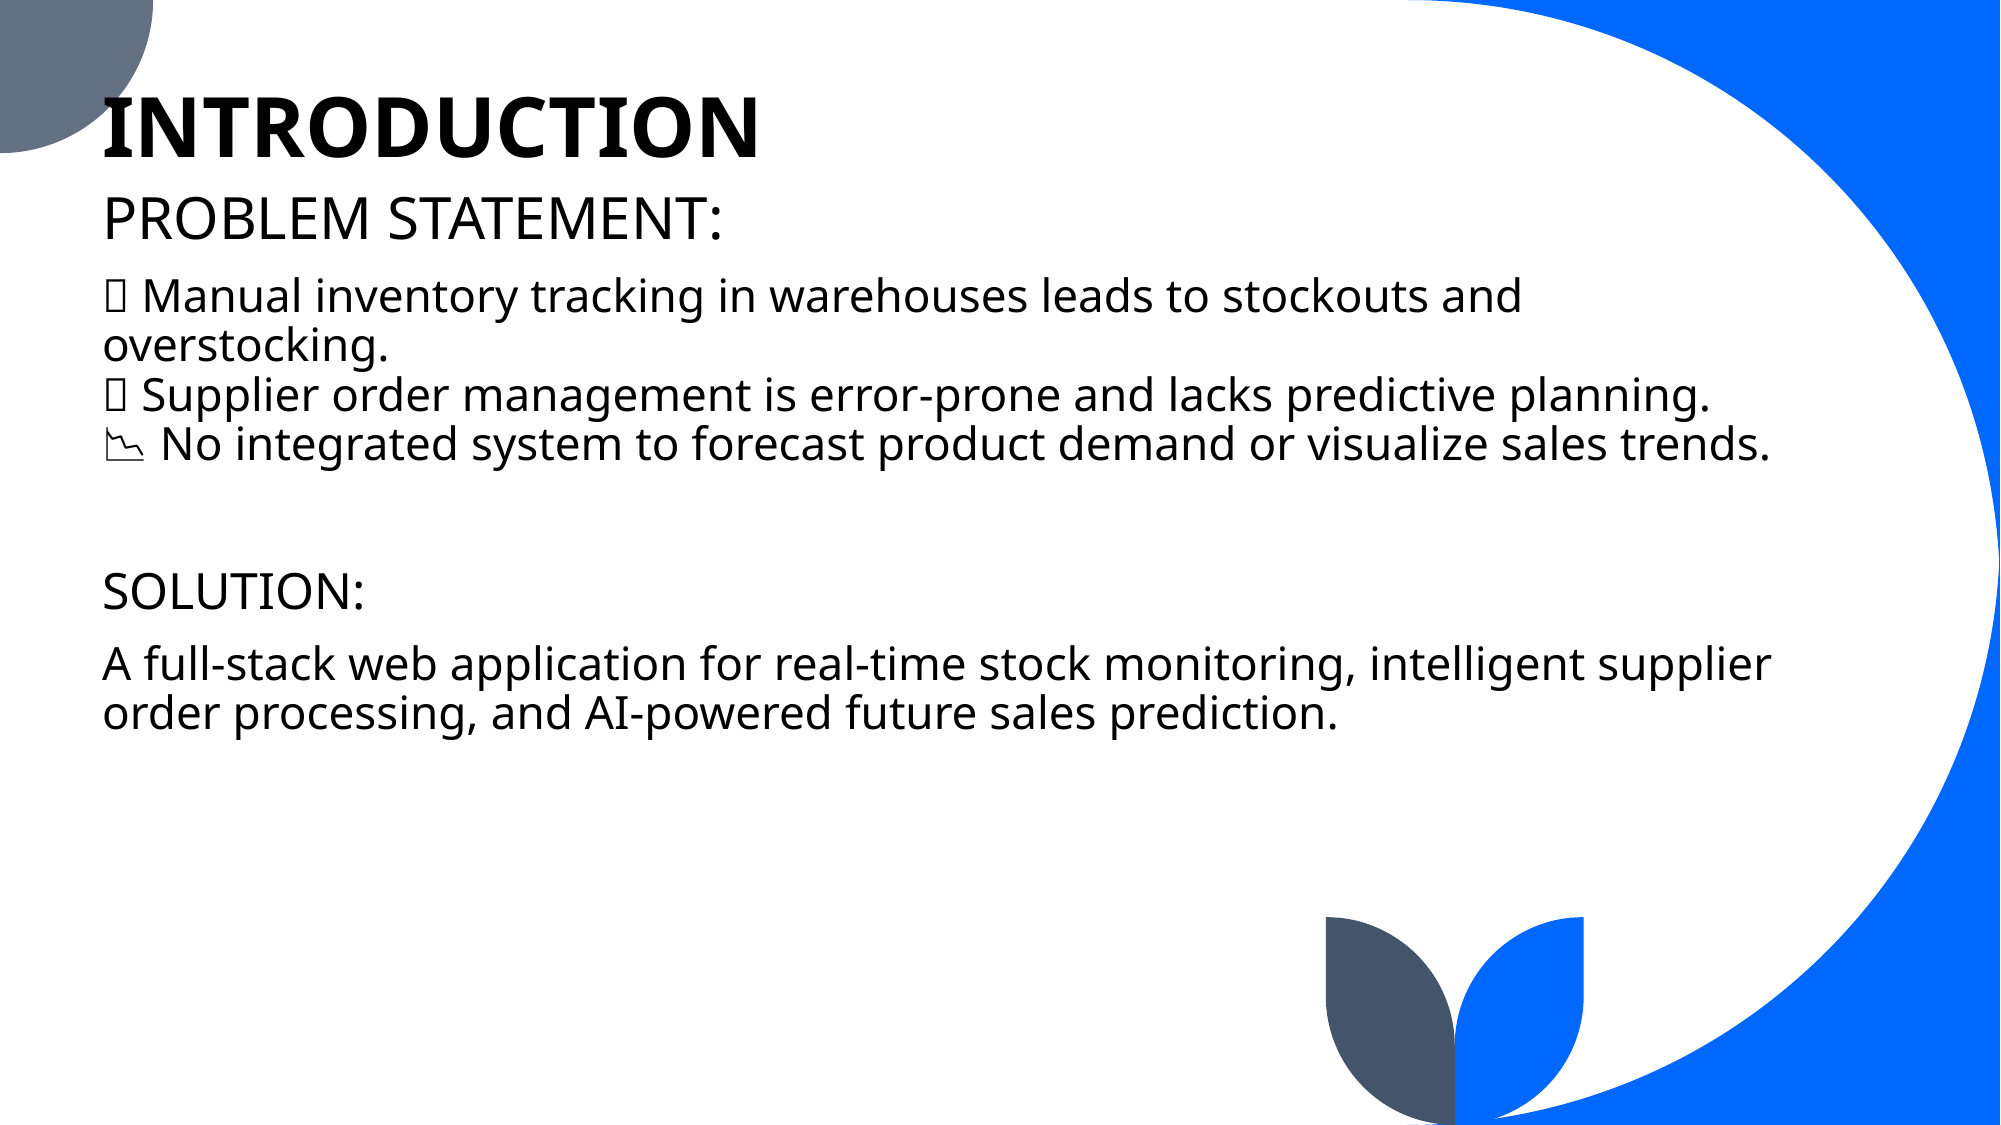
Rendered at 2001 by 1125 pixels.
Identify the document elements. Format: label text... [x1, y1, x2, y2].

title INTRODUCTION [86, 16, 1795, 181]
list PROBLEM STATEMENT: 🏬 Manual inventory tracking in warehouses leads to stockouts and overstocking. 🧾 Supplier order management is error-prone and lacks predictive planning. 📉 No integrated system to forecast product demand or visualize sales trends. SOLUTION: A full-stack web application for real-time stock monitoring, intelligent supplier order processing, and AI-powered future sales prediction. [86, 181, 1795, 884]
